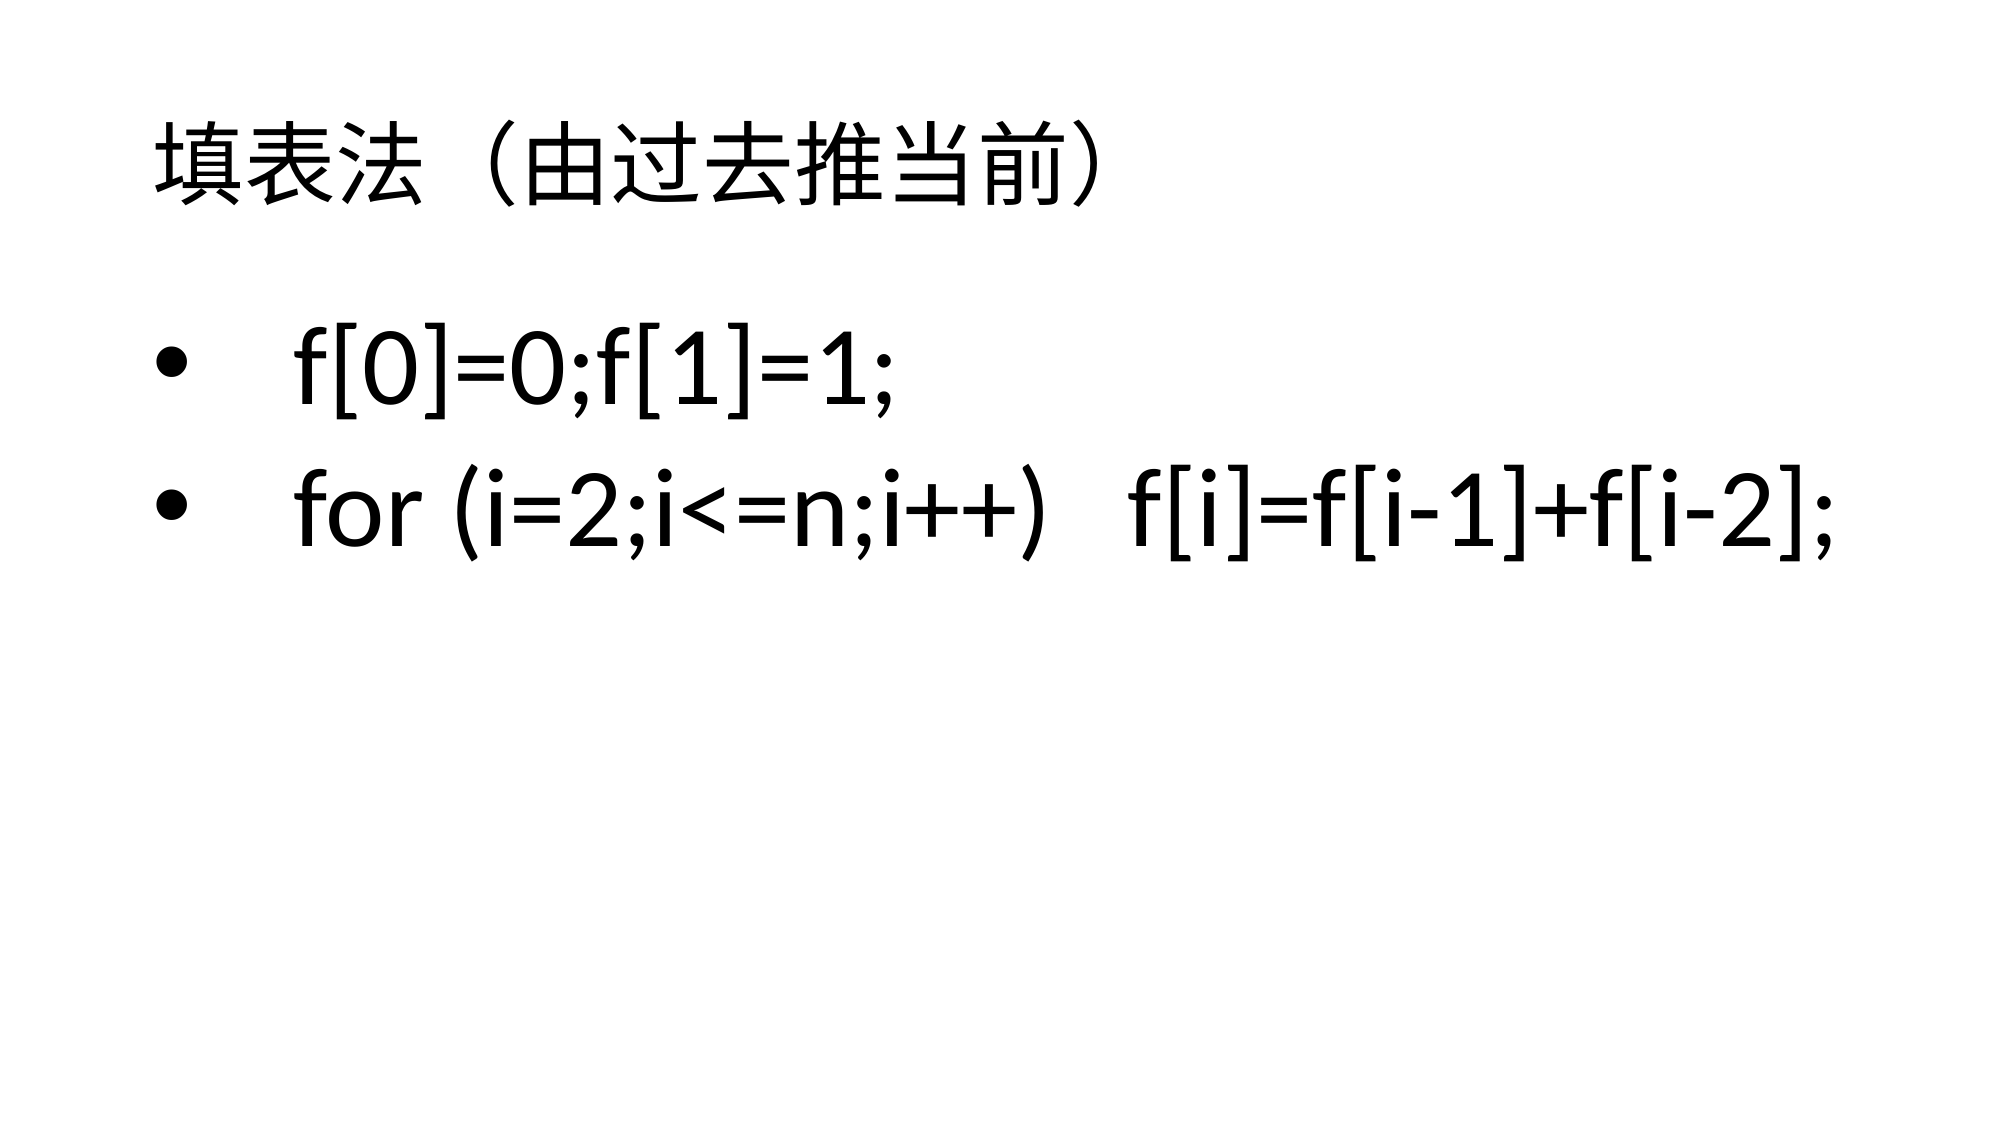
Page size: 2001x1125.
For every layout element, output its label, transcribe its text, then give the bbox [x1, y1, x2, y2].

title 填表法（由过去推当前） [137, 59, 1863, 278]
list f[0]=0;f[1]=1; for (i=2;i<=n;i++) f[i]=f[i-1]+f[i-2]; [137, 299, 1863, 1014]
